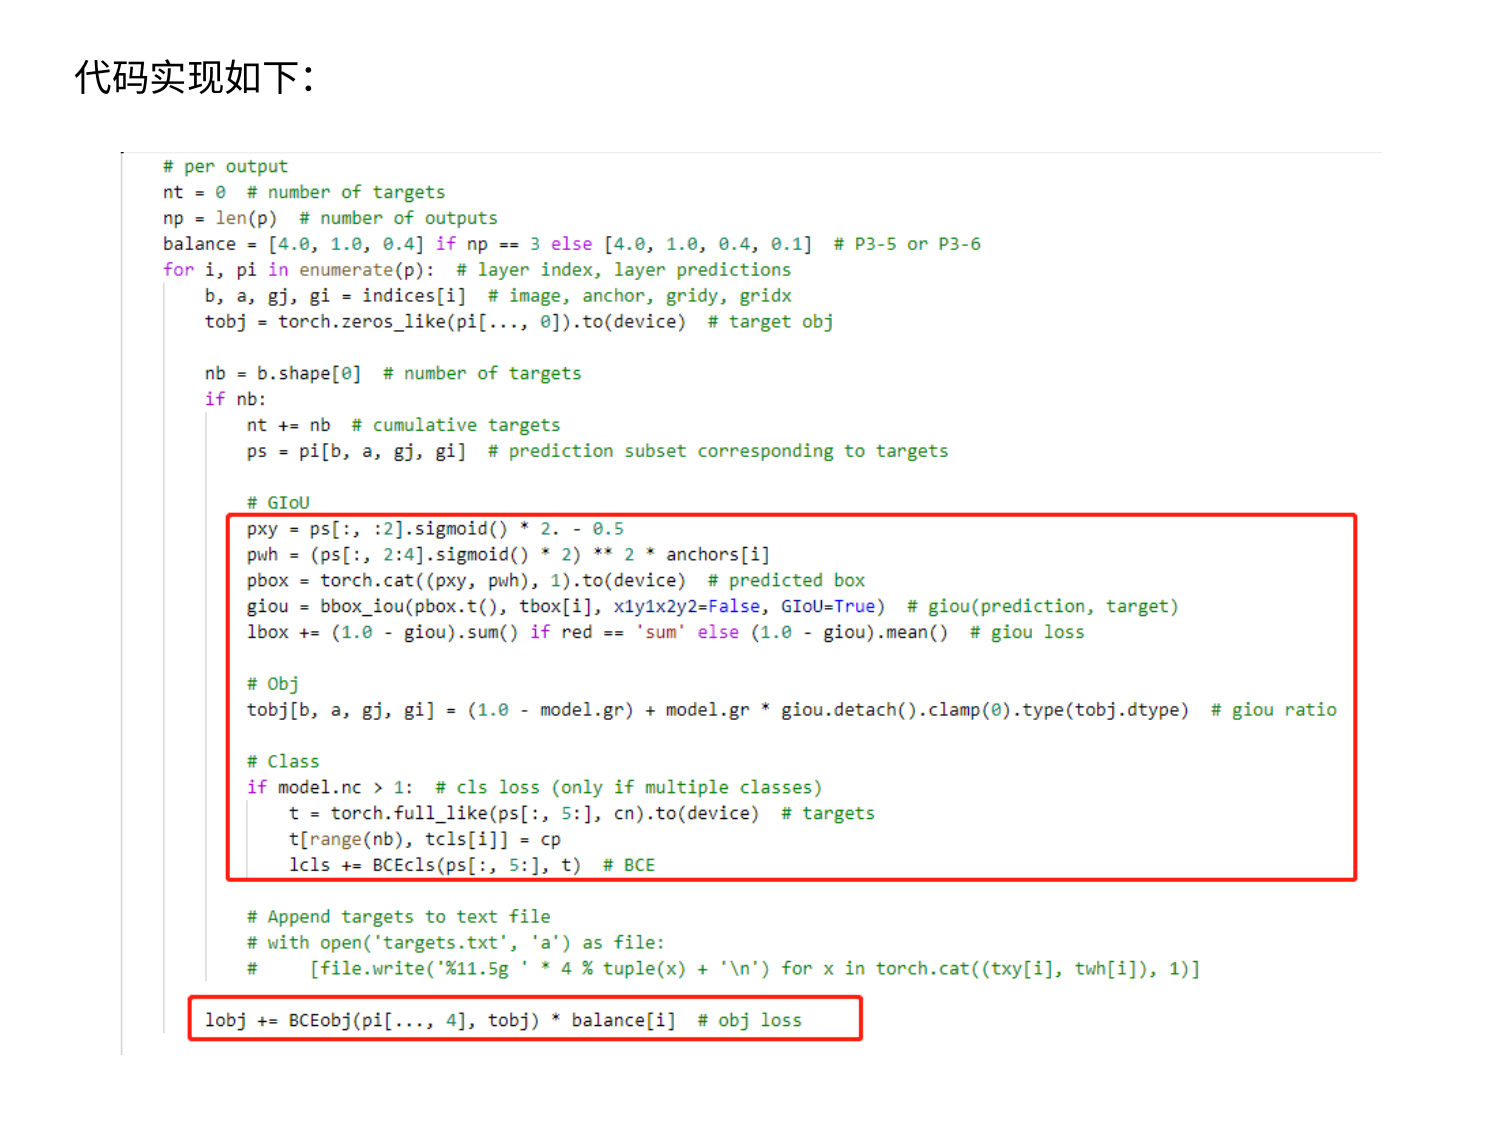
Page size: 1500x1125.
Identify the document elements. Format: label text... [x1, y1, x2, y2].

picture [116, 152, 1382, 1055]
text_box 代码实现如下： [60, 46, 353, 107]
